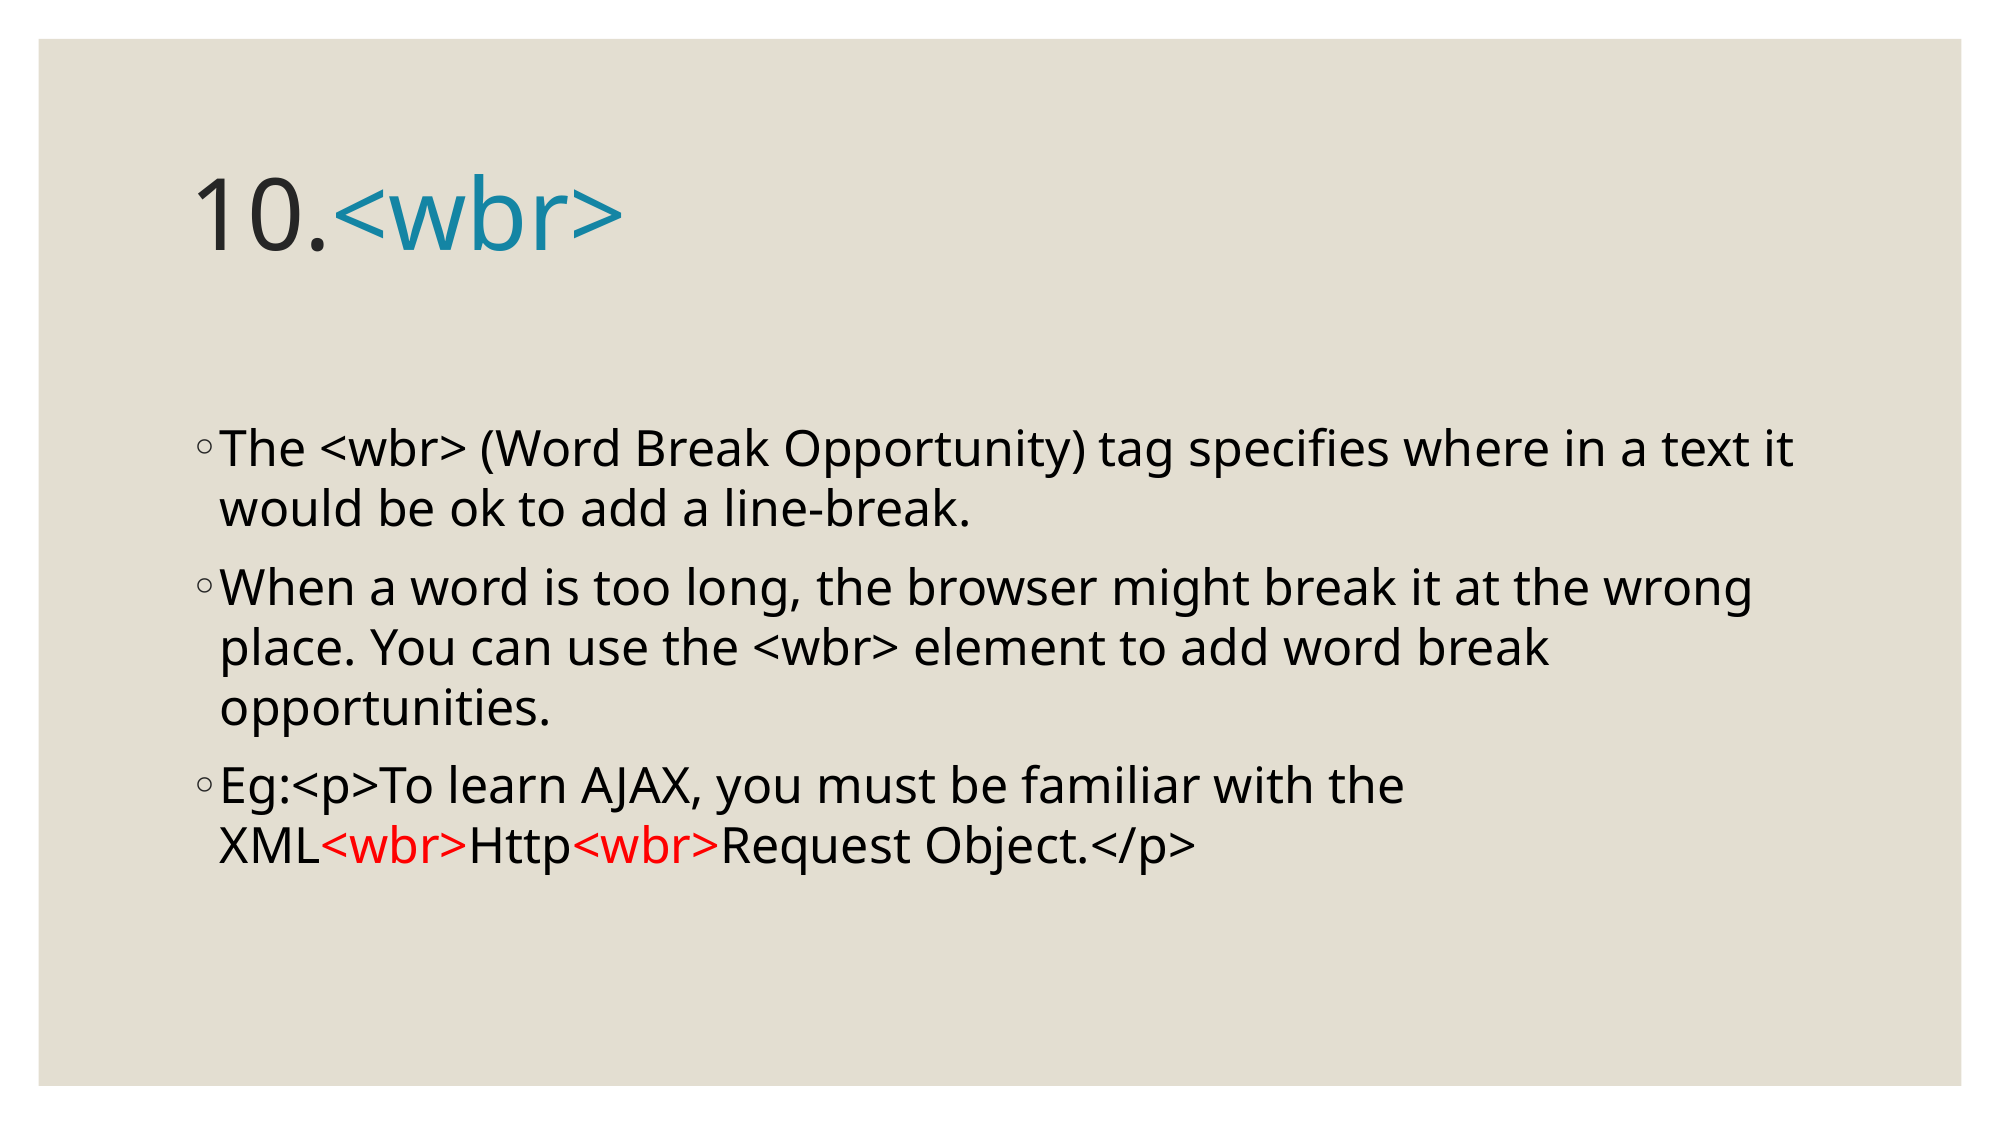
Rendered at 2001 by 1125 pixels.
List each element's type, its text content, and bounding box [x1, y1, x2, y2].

list The <wbr> (Word Break Opportunity) tag specifies where in a text it would be ok to add a line-break. When a word is too long, the browser might break it at the wrong place. You can use the <wbr> element to add word break opportunities. Eg:<p>To learn AJAX, you must be familiar with the XML<wbr>Http<wbr>Request Object.</p> [174, 345, 1825, 990]
title 10.<wbr> [174, 105, 1825, 331]
